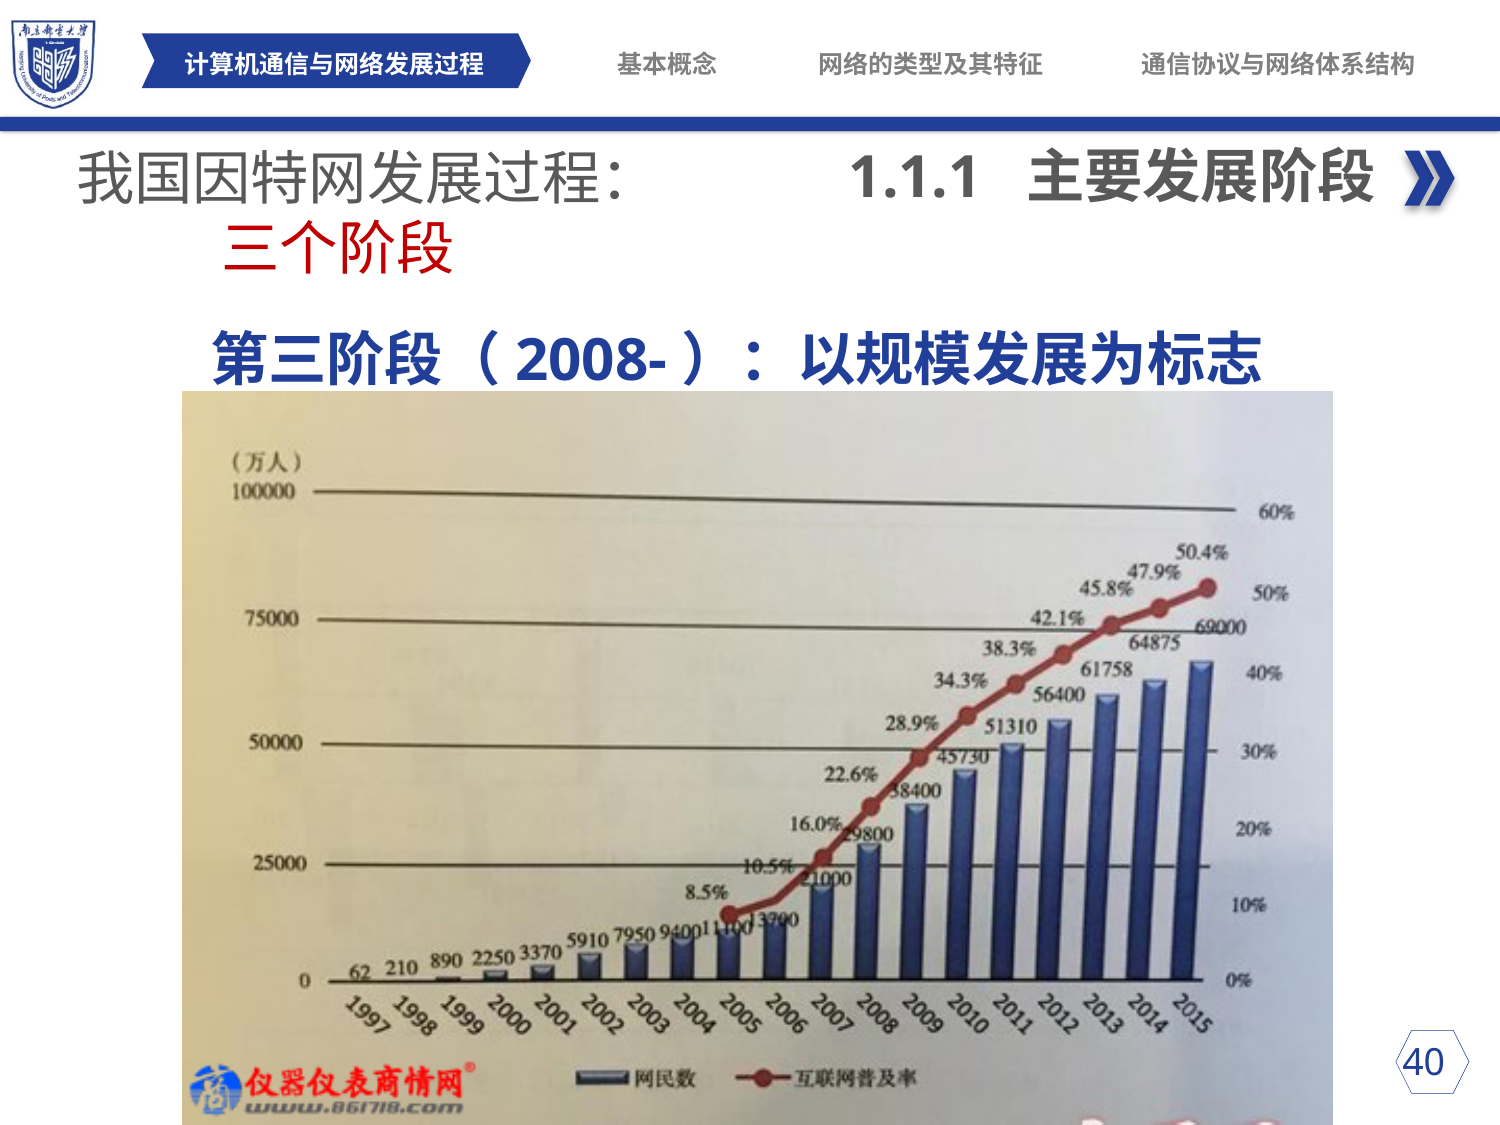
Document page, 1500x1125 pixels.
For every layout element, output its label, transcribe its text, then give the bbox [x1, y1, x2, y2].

text_box 通信协议与网络体系结构 [1090, 48, 1467, 79]
picture [182, 391, 1333, 1125]
picture [0, 16, 108, 110]
text_box 第三阶段（2008-）：以规模发展为标志 [33, 314, 1441, 400]
text_box 基本概念 [559, 48, 777, 79]
text_box 网络的类型及其特征 [806, 48, 1055, 79]
text_box [0, 116, 1500, 132]
text_box 我国因特网发展过程： 三个阶段 [47, 174, 629, 249]
text_box [140, 32, 533, 90]
text_box 40 [1363, 1030, 1494, 1092]
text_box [1404, 150, 1455, 206]
text_box 计算机通信与网络发展过程 [170, 48, 510, 79]
text_box 1.1.1 主要发展阶段 [113, 132, 1391, 217]
